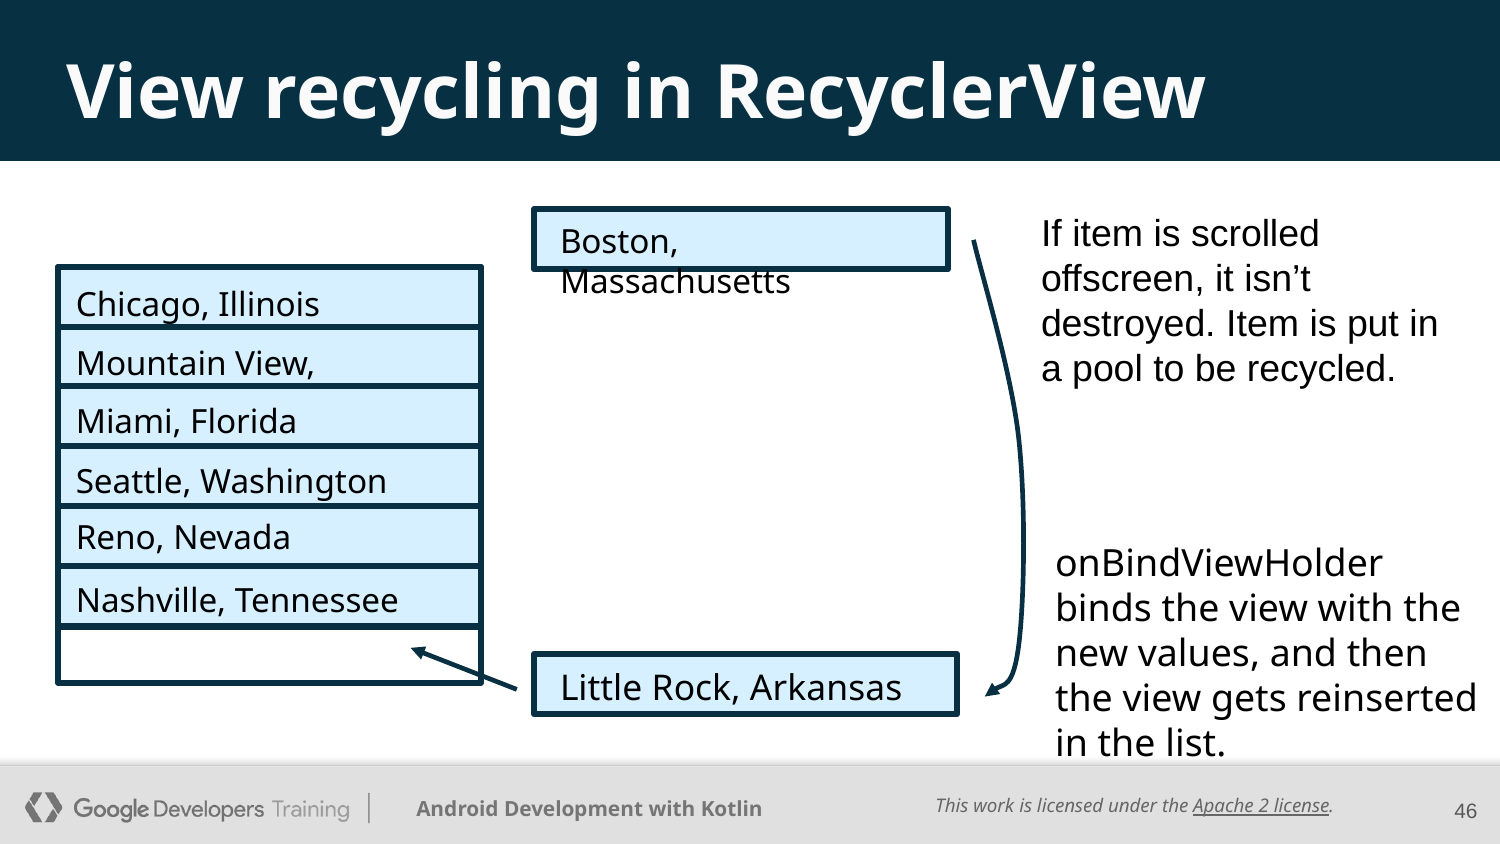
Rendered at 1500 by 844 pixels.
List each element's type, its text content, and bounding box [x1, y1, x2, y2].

title View recycling in RecyclerView [51, 28, 1449, 122]
slide_number ‹#› [1402, 777, 1493, 842]
text_box onBindViewHolder binds the view with the new values, and then the view gets reinserted in the list. [1039, 523, 1500, 661]
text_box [57, 205, 1025, 715]
picture [0, 161, 1500, 844]
text_box If item is scrolled offscreen, it isn’t destroyed. Item is put in a pool to be recycled. [1026, 194, 1471, 429]
